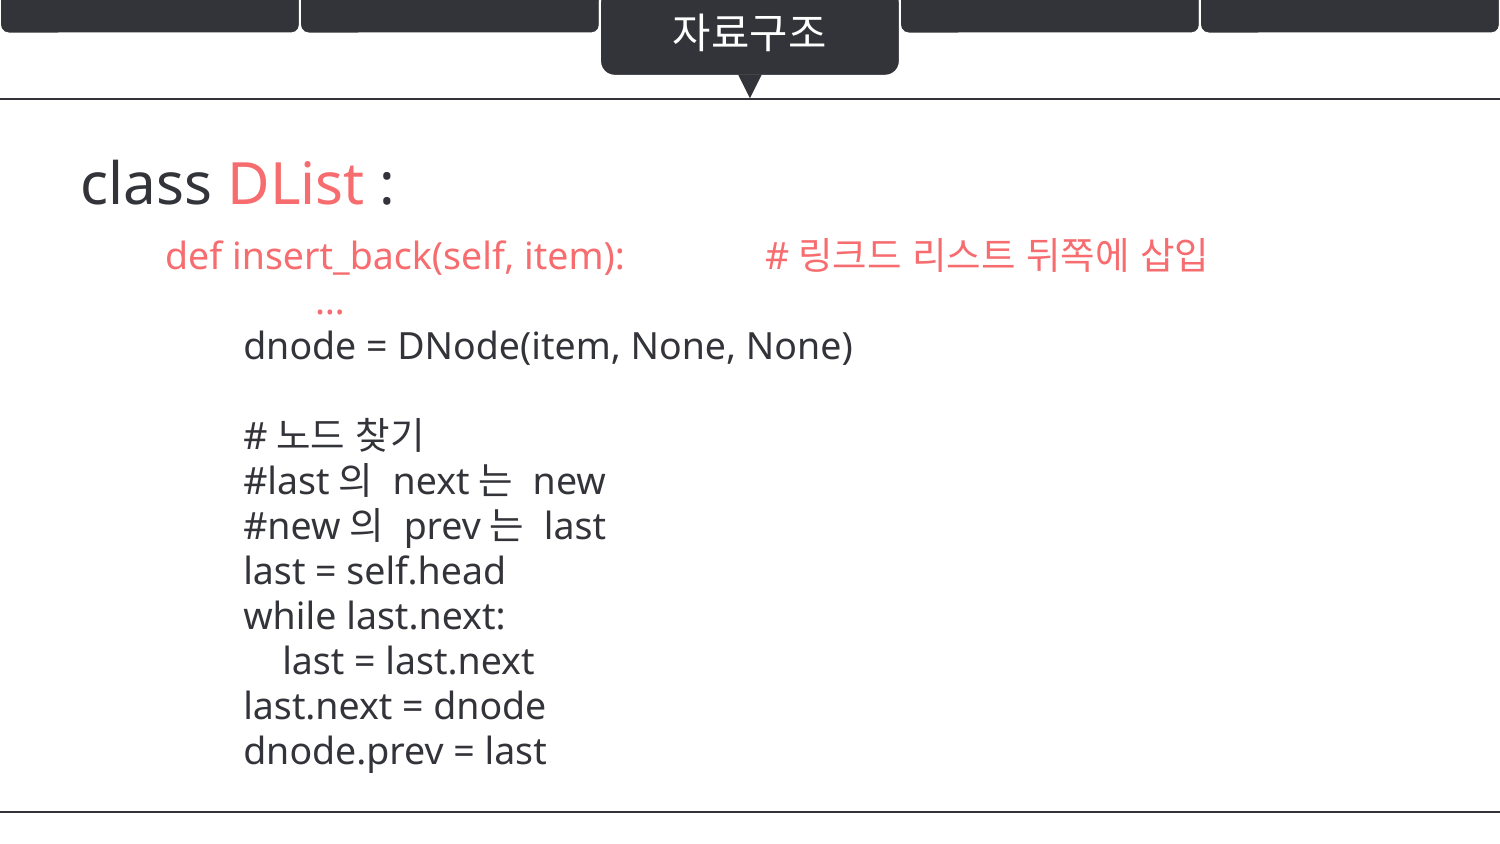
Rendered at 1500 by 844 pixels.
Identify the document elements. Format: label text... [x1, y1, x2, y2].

text_box 자료구조 [657, 0, 842, 65]
text_box def insert_back(self, item): #링크드 리스트 뒤쪽에 삽입 … dnode = DNode(item, None, None) #노드 찾기 #last의 next는 new #new의 prev는 last last = self.head while last.next: last = last.next last.next = dnode dnode.prev = last [150, 224, 1225, 779]
text_box class DList : [65, 138, 411, 224]
